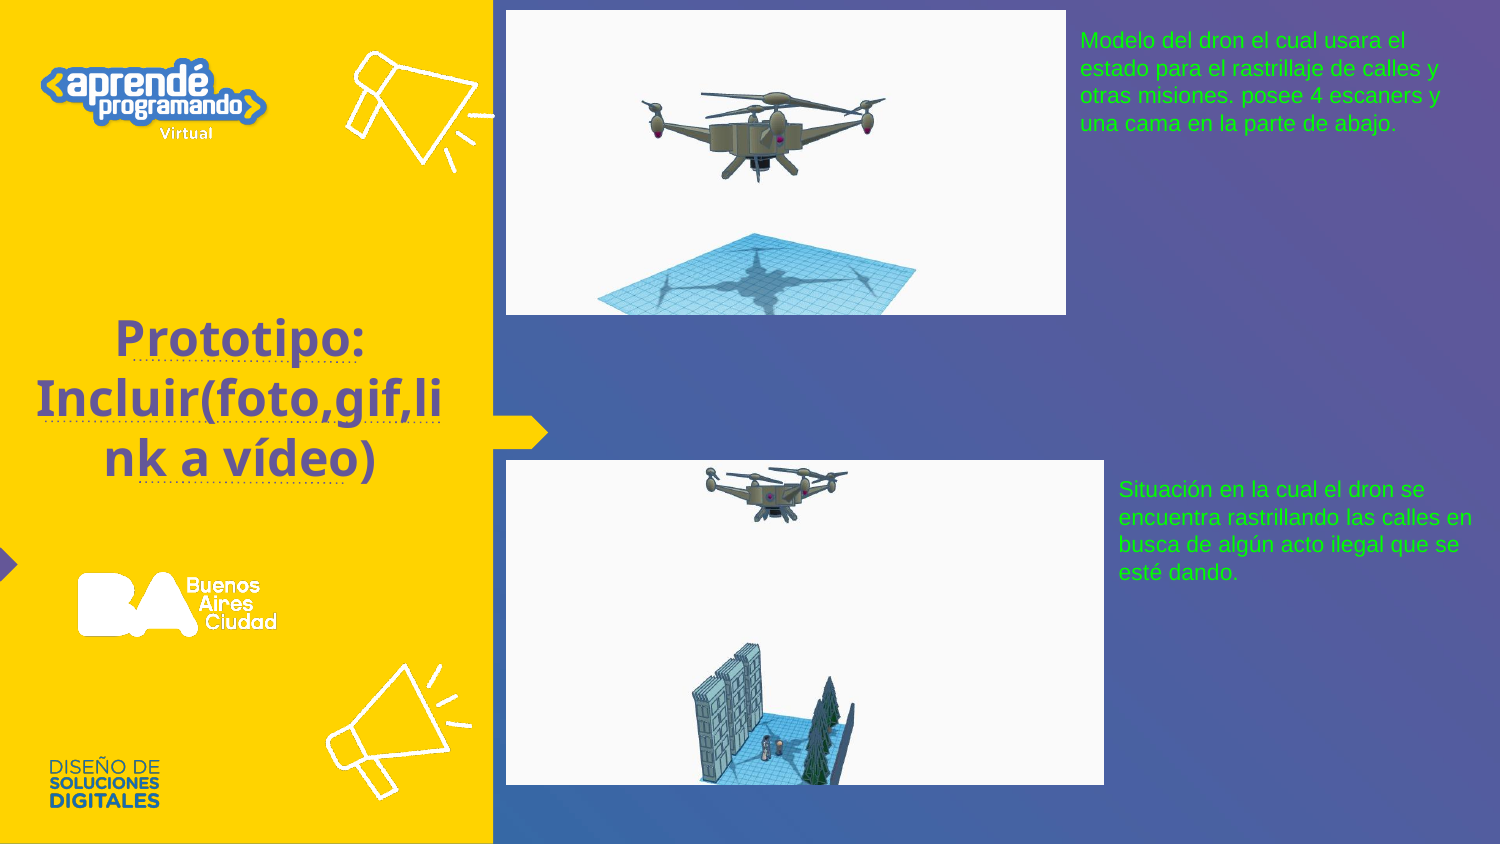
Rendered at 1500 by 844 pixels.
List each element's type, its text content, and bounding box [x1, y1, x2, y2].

text_box Modelo del dron el cual usara el estado para el rastrillaje de calles y otras misiones. posee 4 escaners y una cama en la parte de abajo. [1066, 10, 1490, 151]
text_box [0, 0, 494, 844]
text_box [480, 415, 549, 450]
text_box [133, 359, 360, 363]
picture [38, 745, 176, 826]
picture [38, 31, 292, 139]
text_box Prototipo: Incluir(foto,gif,link a vídeo) [12, 290, 469, 536]
text_box Situación en la cual el dron se encuentra rastrillando las calles en busca de algún acto ilegal que se esté dando. [1105, 460, 1490, 600]
text_box [0, 547, 18, 582]
picture [38, 0, 1500, 844]
